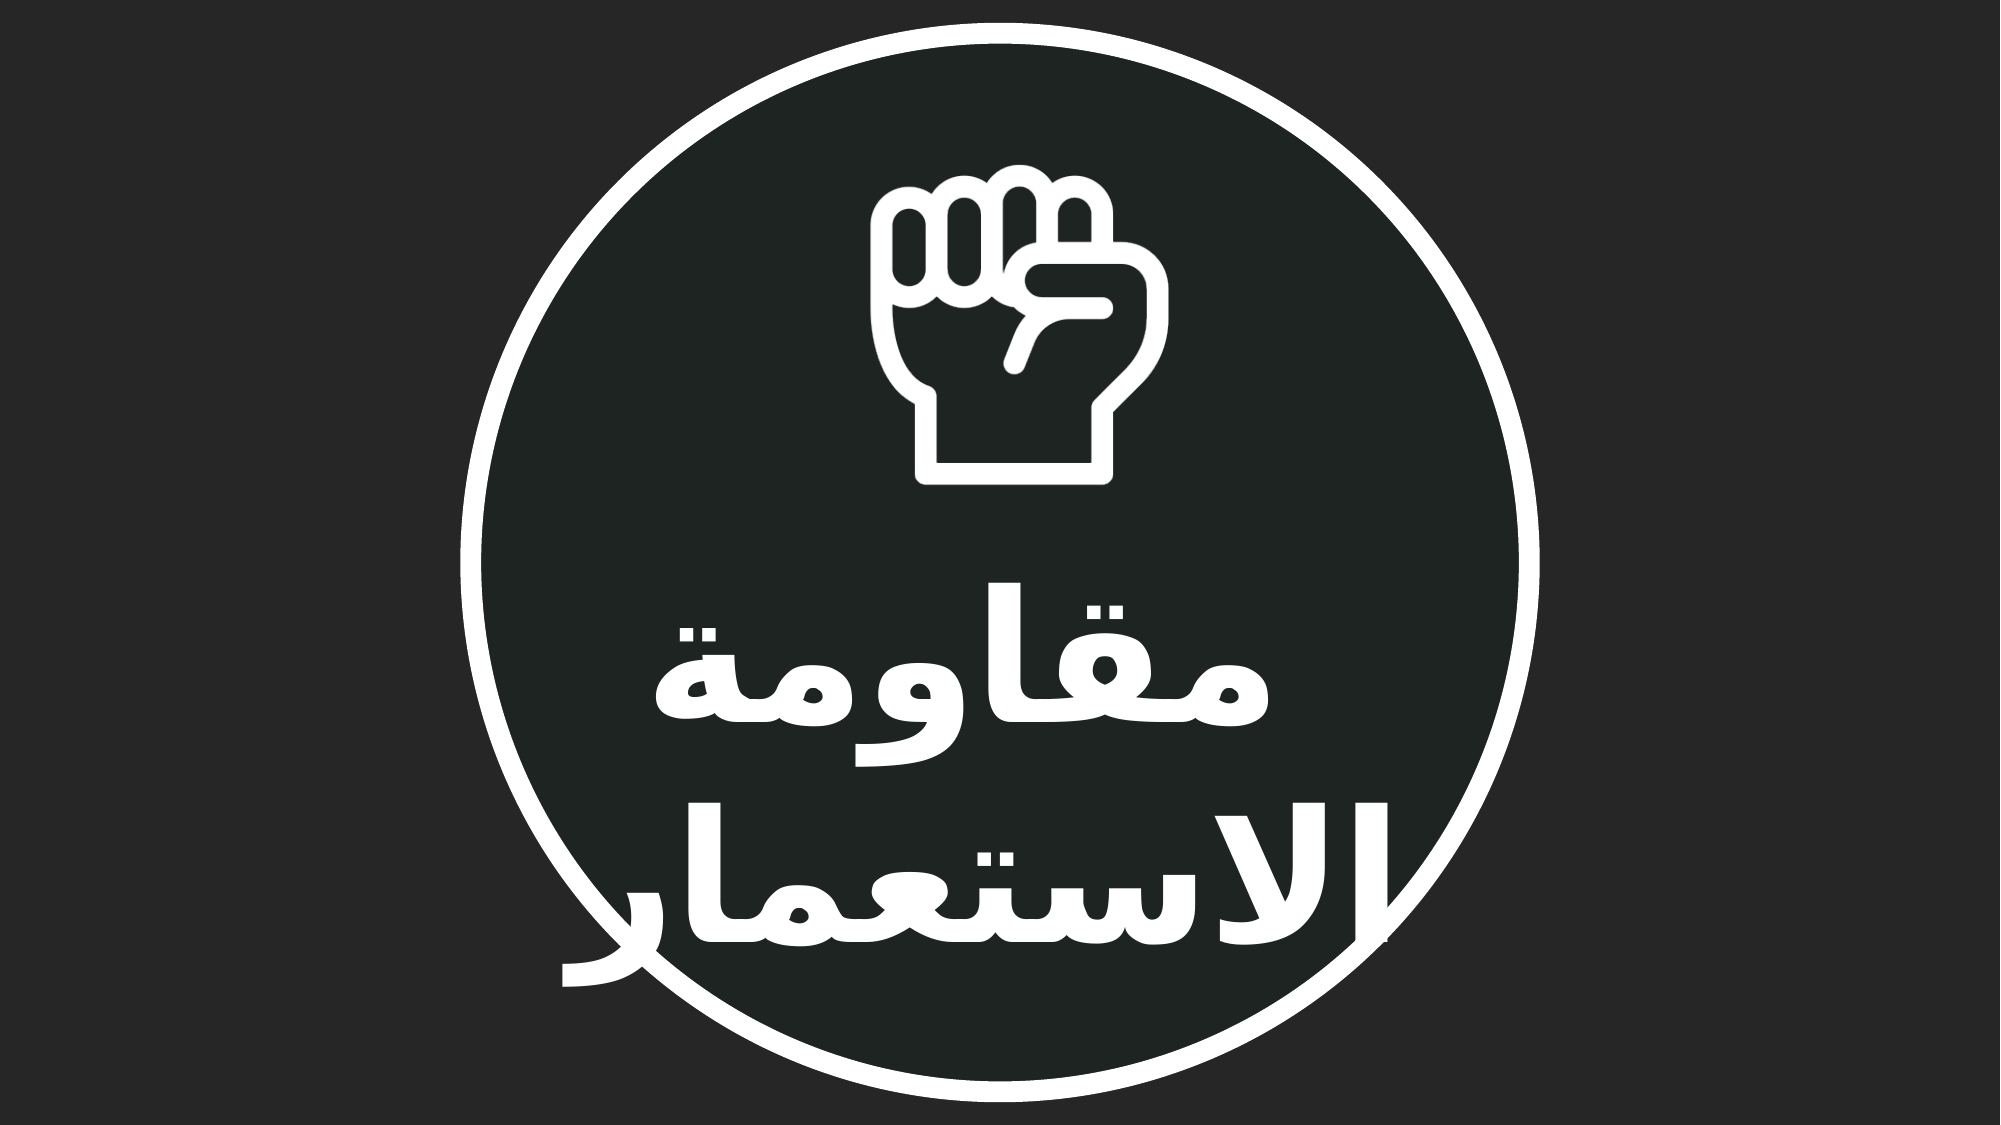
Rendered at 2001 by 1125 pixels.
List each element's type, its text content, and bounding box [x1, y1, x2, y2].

text_box [470, 95, 1531, 728]
picture [749, 0, 1279, 529]
text_box [680, 986, 1320, 1093]
text_box مقاومة الاستعمار [470, 531, 1504, 986]
